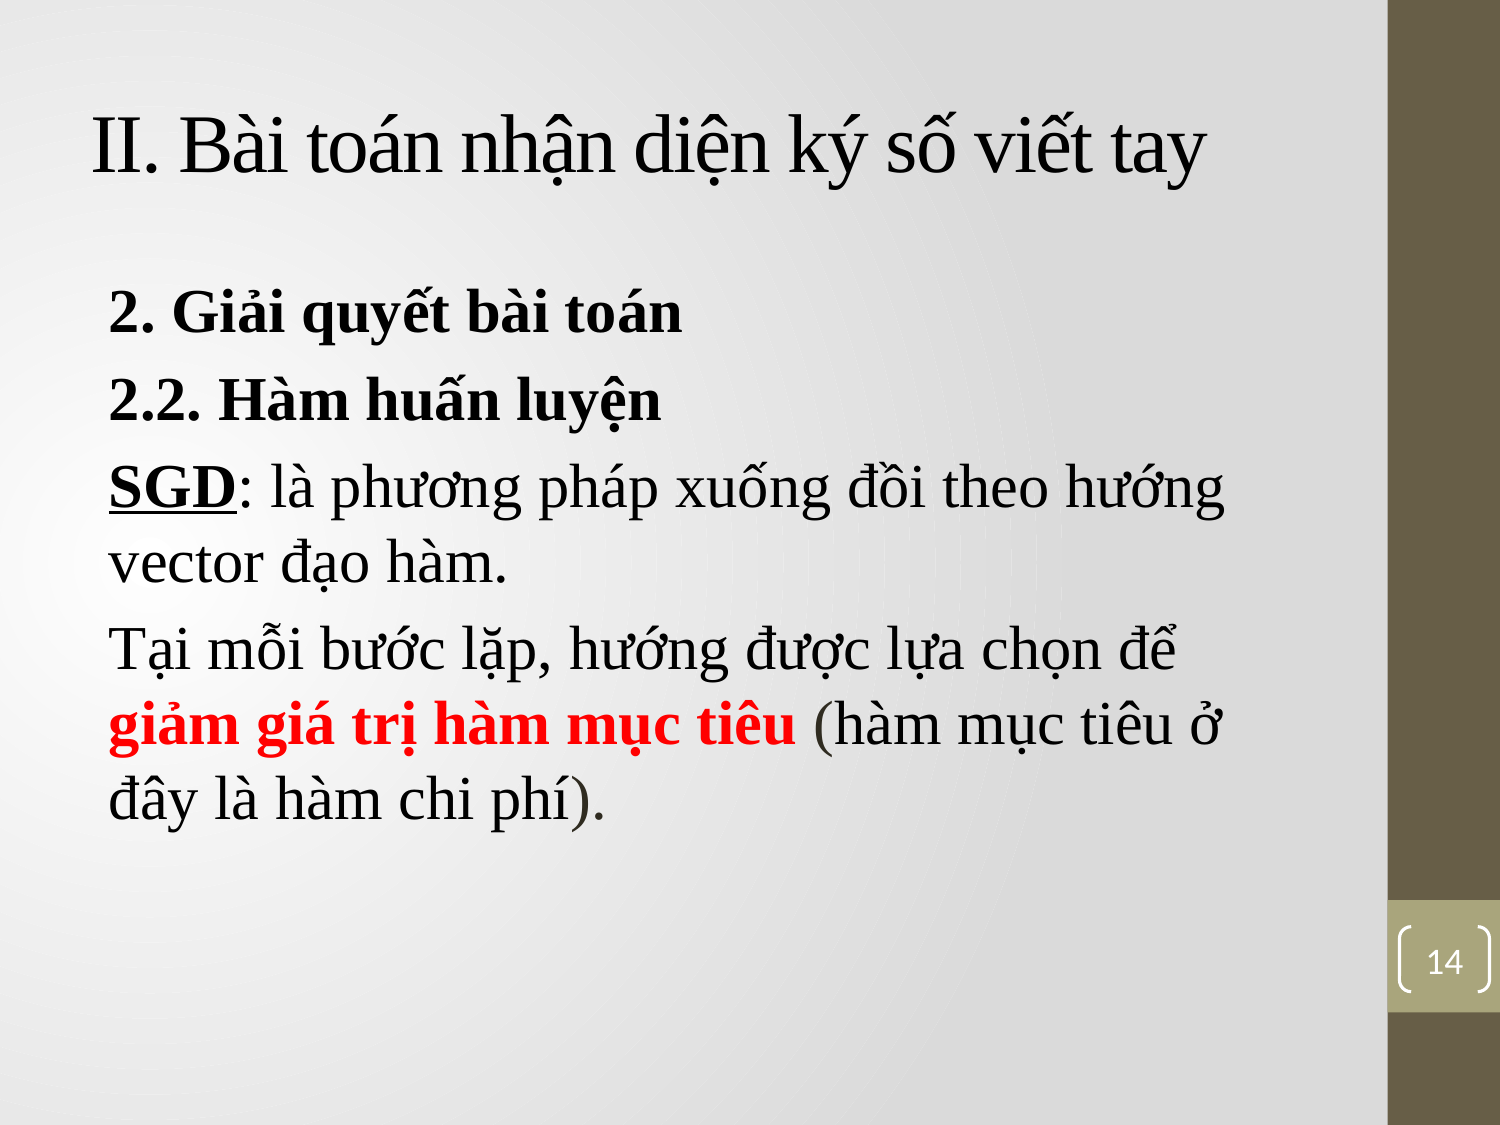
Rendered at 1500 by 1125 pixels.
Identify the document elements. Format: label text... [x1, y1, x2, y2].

title II. Bài toán nhận diện ký số viết tay [75, 45, 1325, 233]
list 2. Giải quyết bài toán 2.2. Hàm huấn luyện SGD: là phương pháp xuống đồi theo hướng vector đạo hàm. Tại mỗi bước lặp, hướng được lựa chọn để giảm giá trị hàm mục tiêu (hàm mục tiêu ở đây là hàm chi phí). [75, 262, 1325, 1050]
slide_number 14 [1397, 925, 1492, 994]
